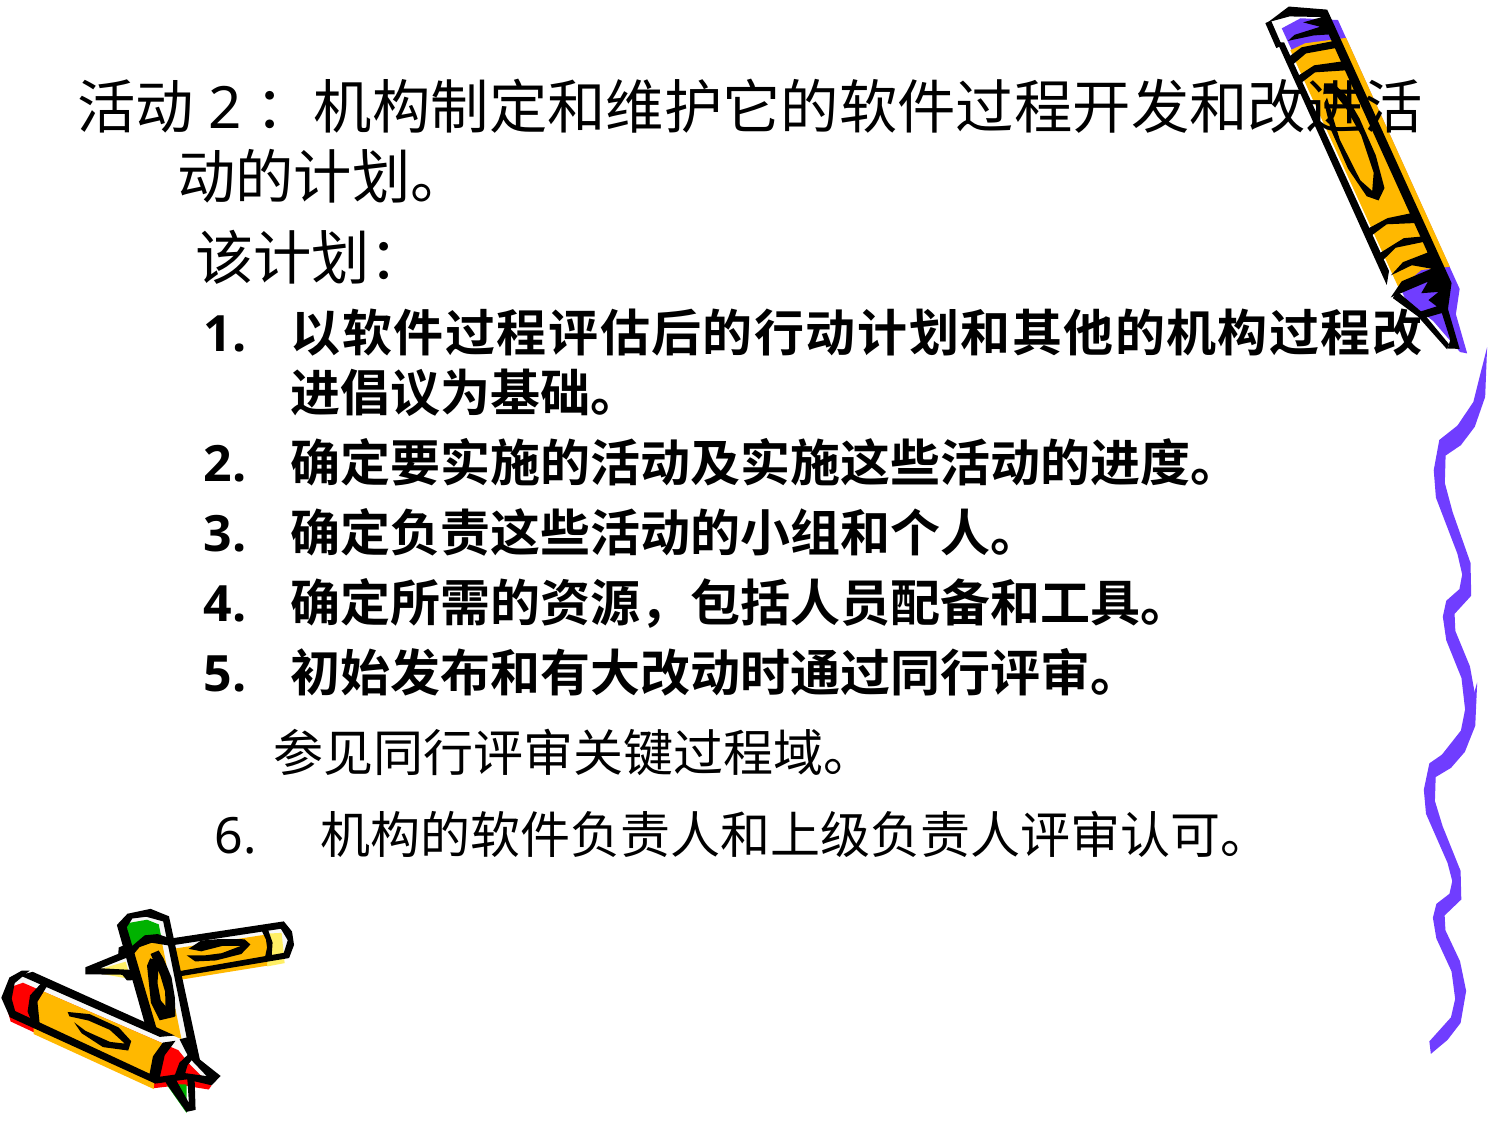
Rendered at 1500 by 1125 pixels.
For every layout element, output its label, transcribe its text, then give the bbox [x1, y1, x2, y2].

list 活动2：机构制定和维护它的软件过程开发和改进活动的计划。 该计划： 以软件过程评估后的行动计划和其他的机构过程改进倡议为基础。 确定要实施的活动及实施这些活动的进度。 确定负责这些活动的小组和个人。 确定所需的资源，包括人员配备和工具。 初始发布和有大改动时通过同行评审。 参见同行评审关键过程域。 6. 机构的软件负责人和上级负责人评审认可。 [62, 62, 1438, 1076]
